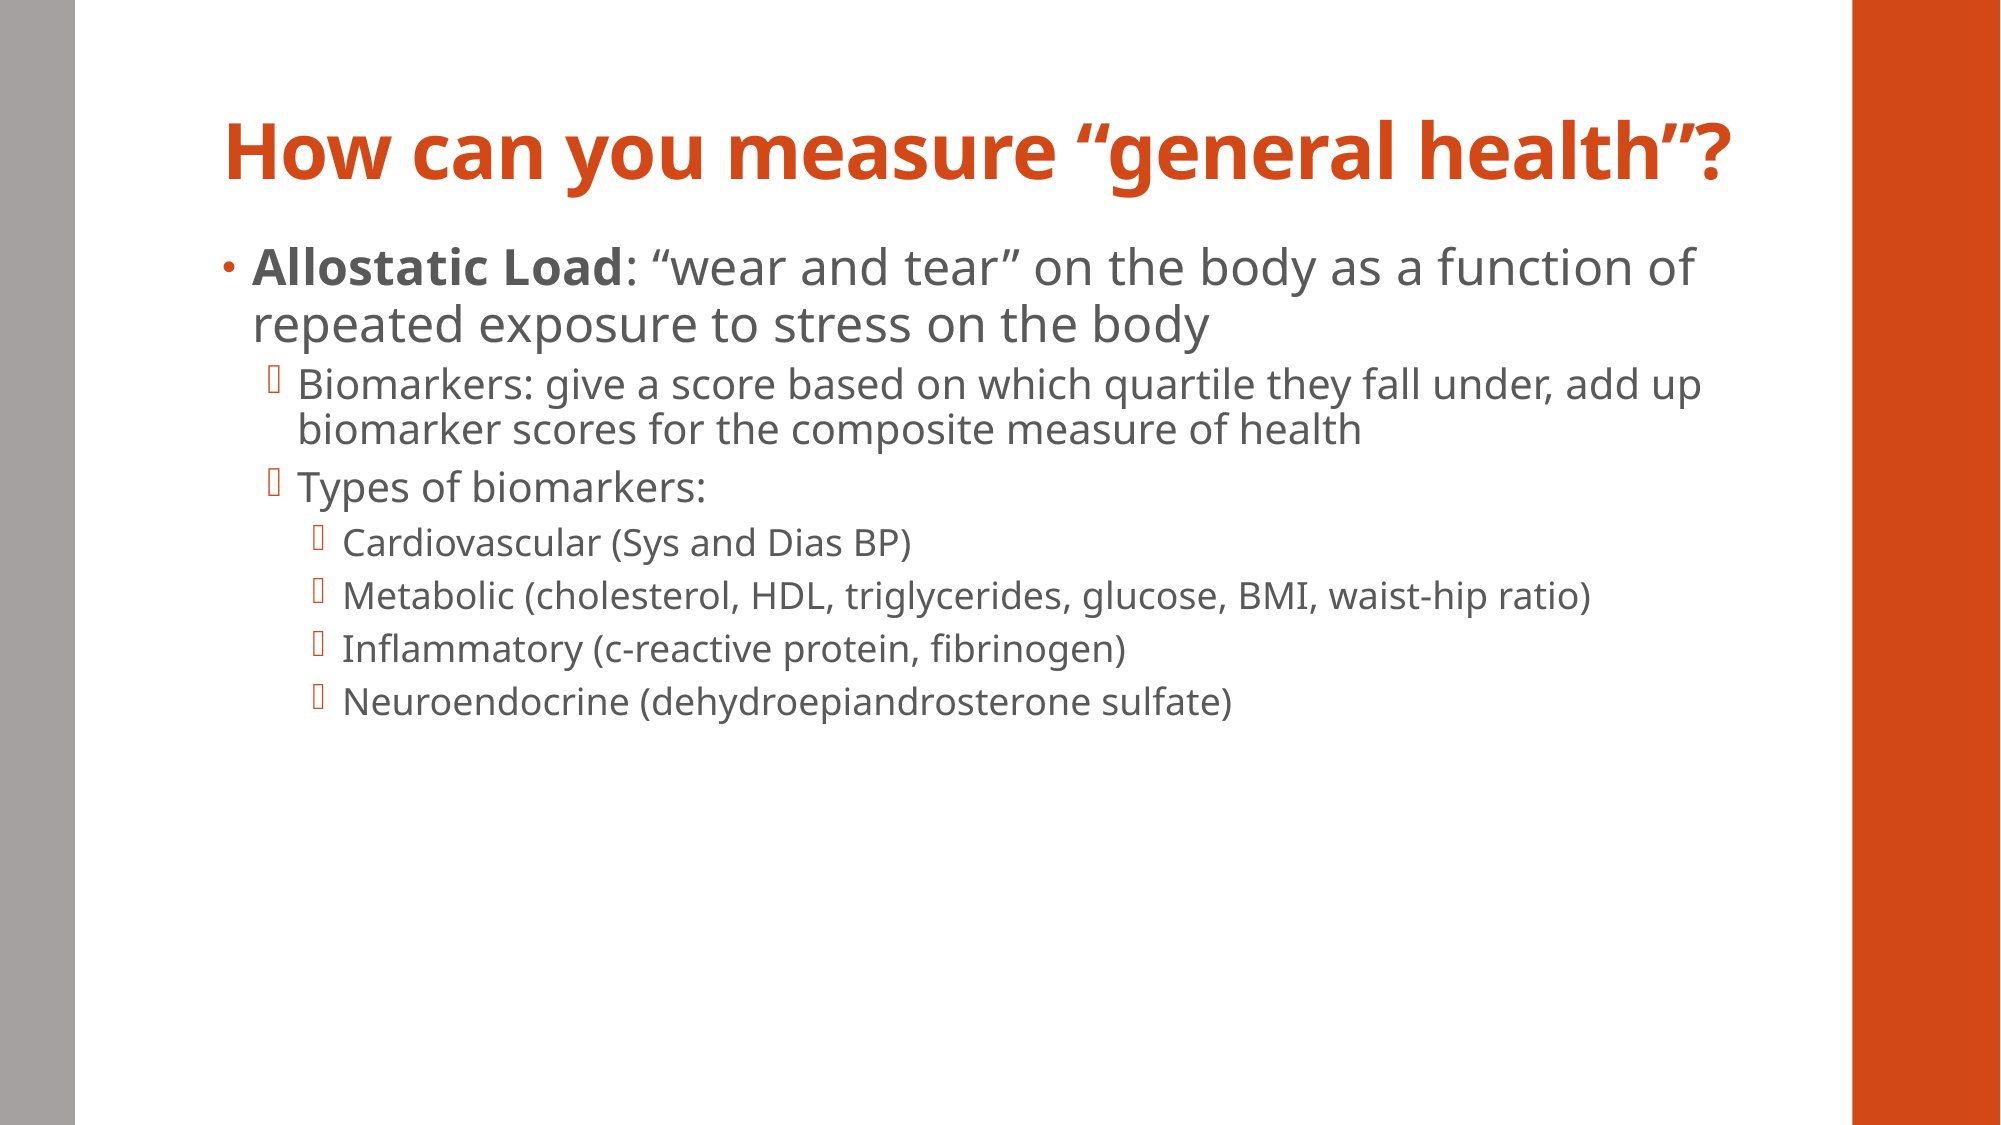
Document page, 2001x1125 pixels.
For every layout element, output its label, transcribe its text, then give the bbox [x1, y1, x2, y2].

title How can you measure “general health”? [206, 48, 1797, 205]
list Allostatic Load: “wear and tear” on the body as a function of repeated exposure to stress on the body Biomarkers: give a score based on which quartile they fall under, add up biomarker scores for the composite measure of health Types of biomarkers: Cardiovascular (Sys and Dias BP) Metabolic (cholesterol, HDL, triglycerides, glucose, BMI, waist-hip ratio) Inflammatory (c-reactive protein, fibrinogen) Neuroendocrine (dehydroepiandrosterone sulfate) [206, 232, 1797, 1013]
